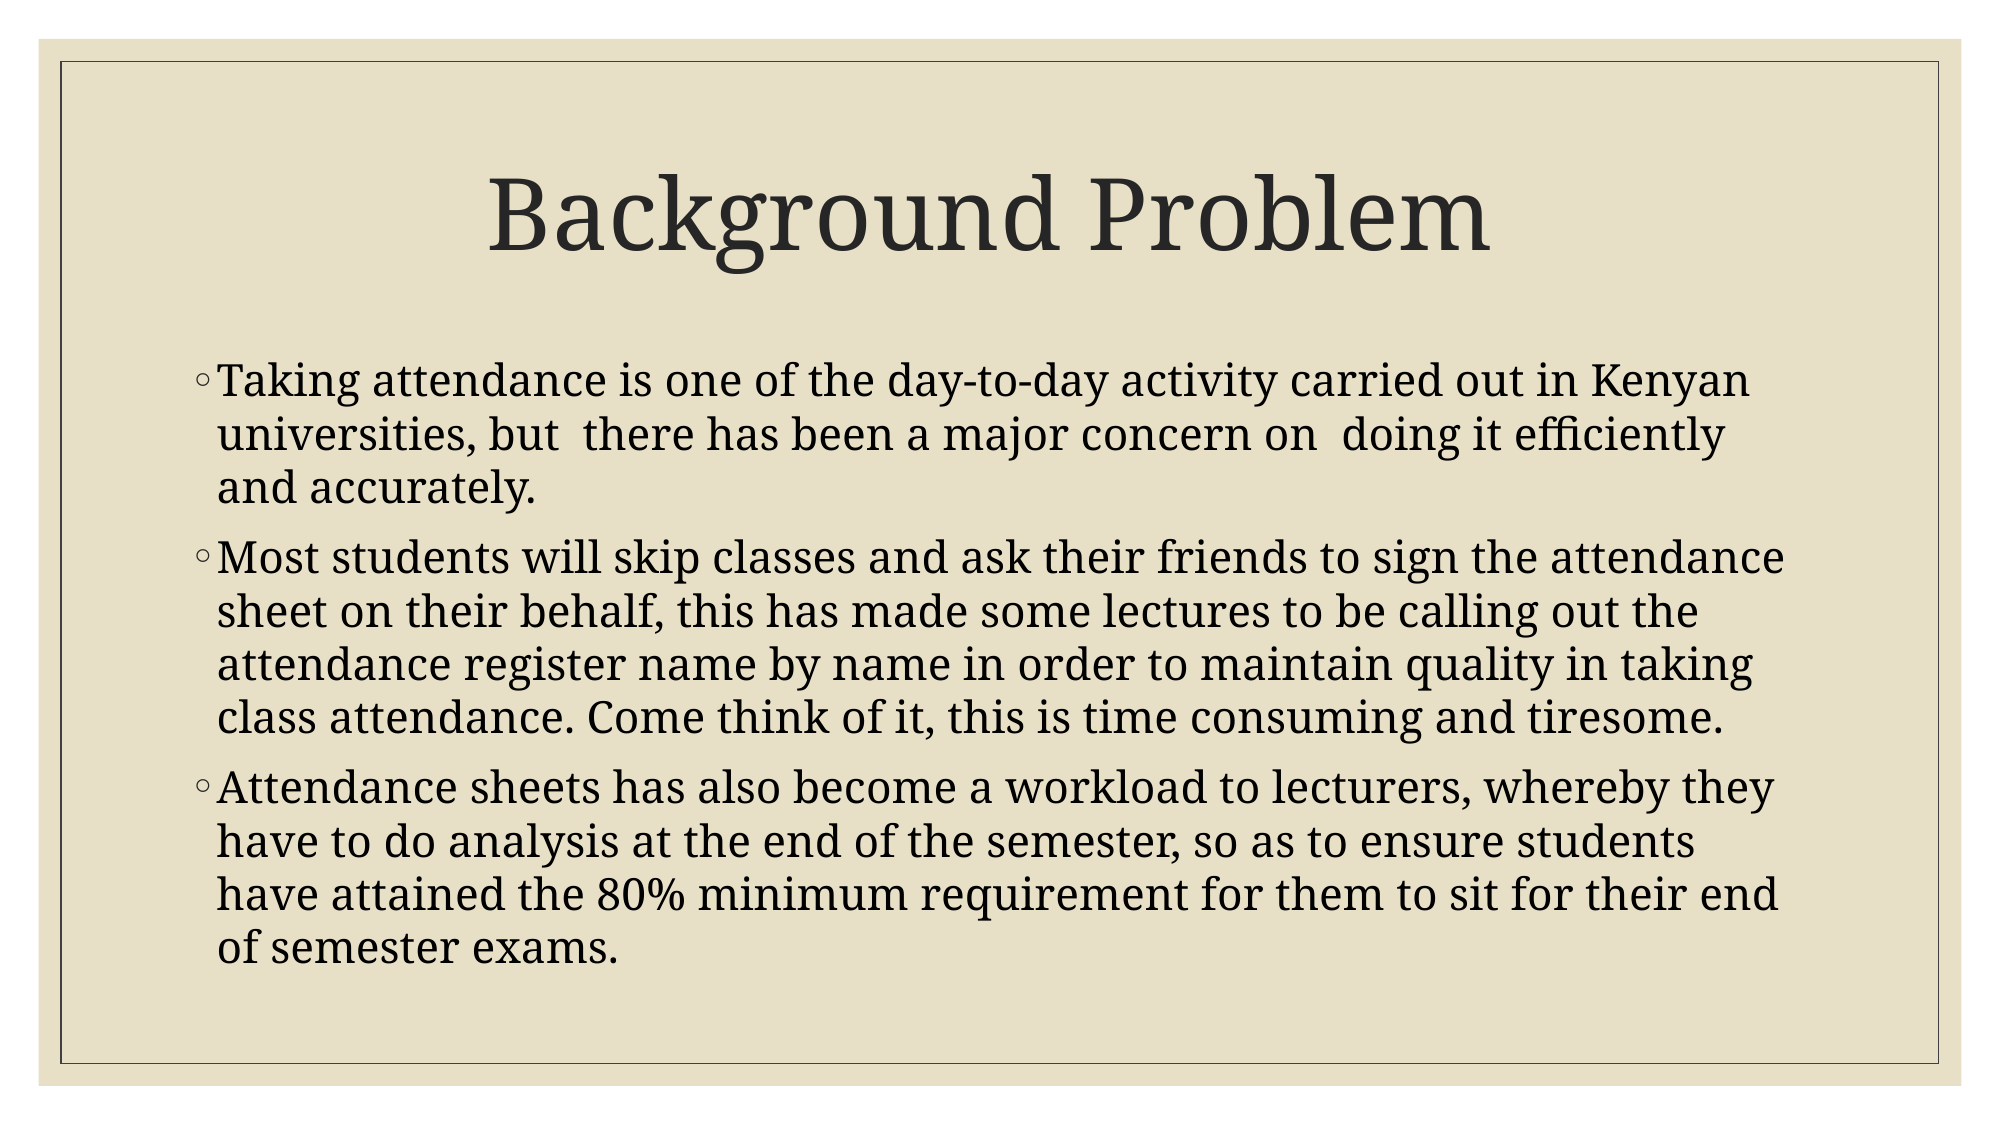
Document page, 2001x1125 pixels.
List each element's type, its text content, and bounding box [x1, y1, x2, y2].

title Background Problem [471, 105, 1550, 331]
list Taking attendance is one of the day-to-day activity carried out in Kenyan universities, but there has been a major concern on doing it efficiently and accurately. Most students will skip classes and ask their friends to sign the attendance sheet on their behalf, this has made some lectures to be calling out the attendance register name by name in order to maintain quality in taking class attendance. Come think of it, this is time consuming and tiresome. Attendance sheets has also become a workload to lecturers, whereby they have to do analysis at the end of the semester, so as to ensure students have attained the 80% minimum requirement for them to sit for their end of semester exams. [174, 345, 1825, 990]
